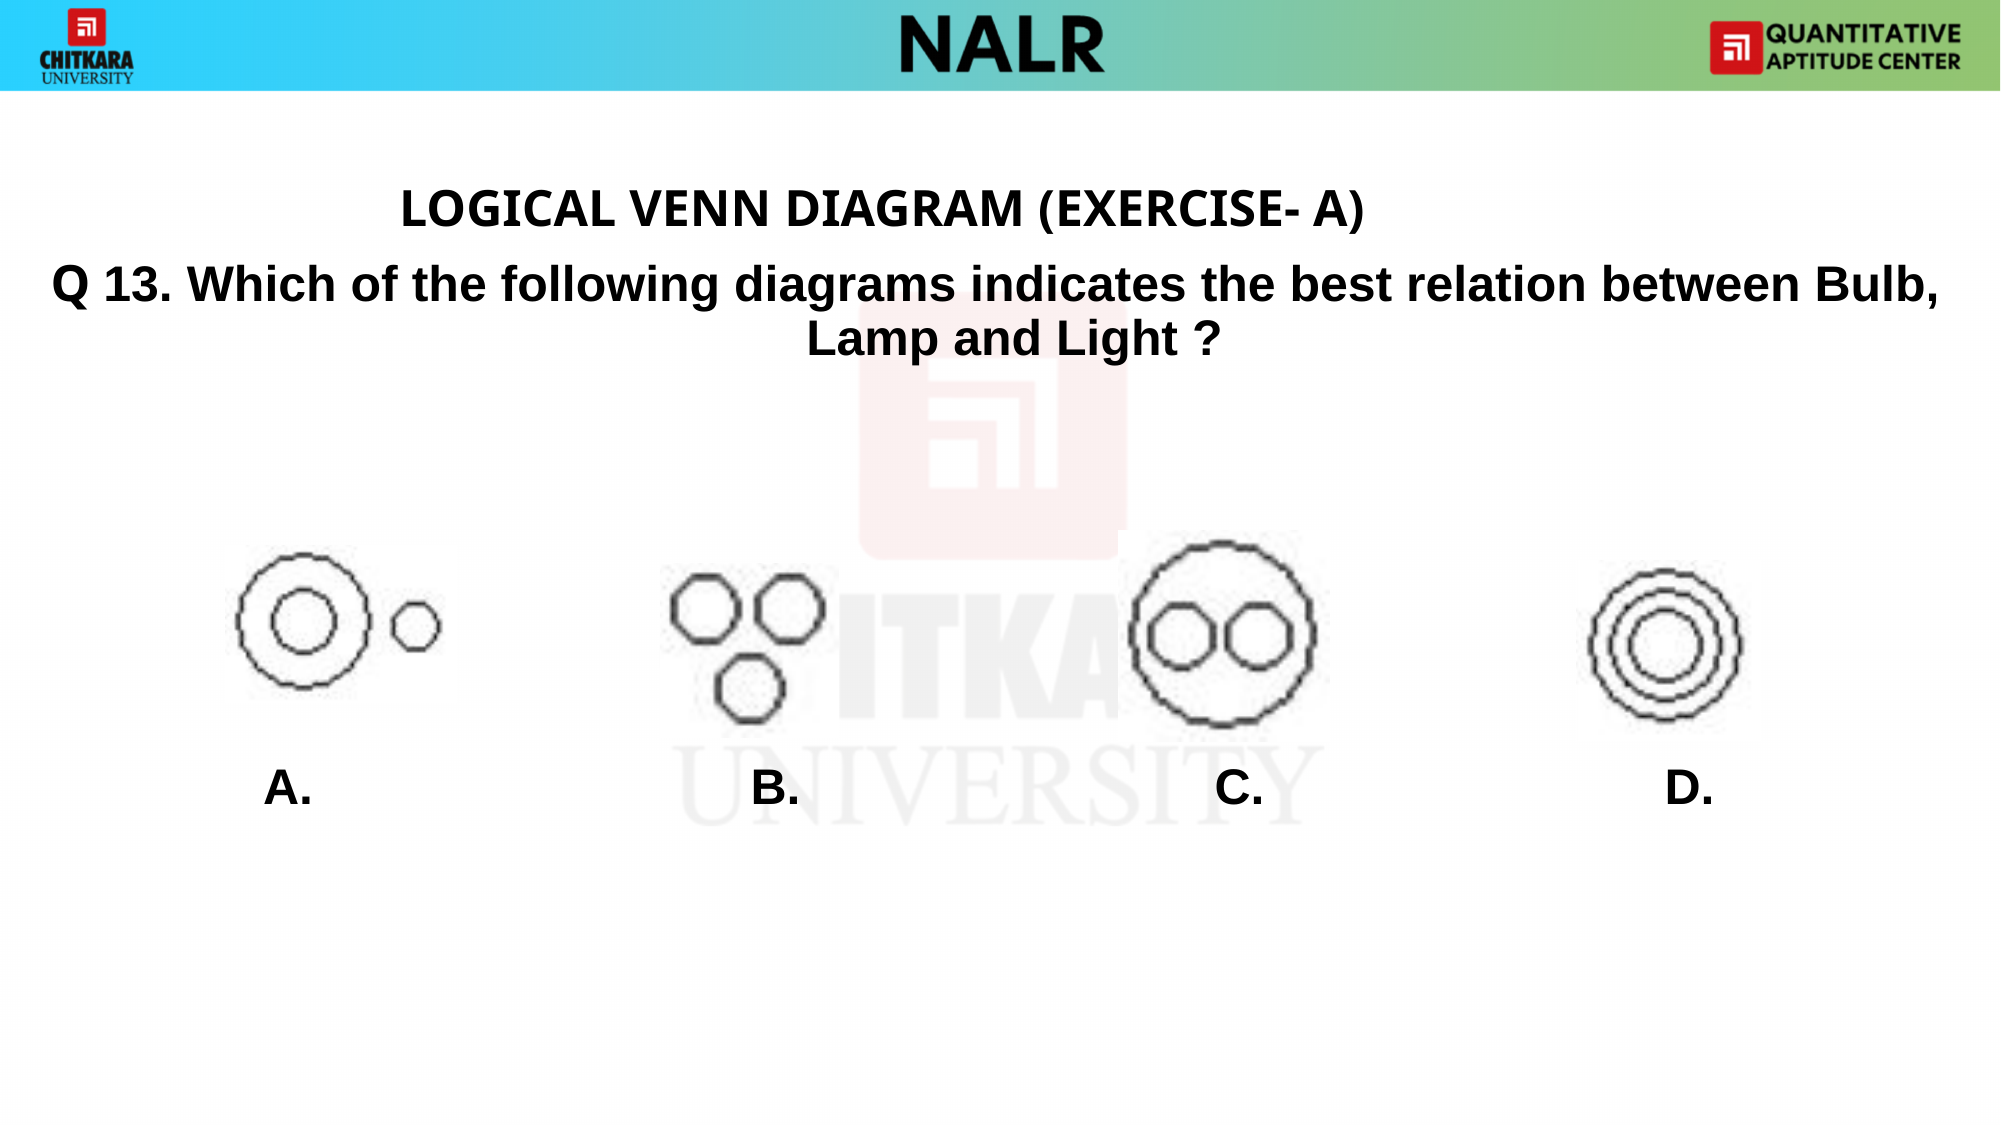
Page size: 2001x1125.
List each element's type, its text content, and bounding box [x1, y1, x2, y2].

list LOGICAL VENN DIAGRAM (EXERCISE- A) Q 13. Which of the following diagrams indicates the best relation between Bulb, Lamp and Light ? A. B. C. D. [33, 175, 1959, 1053]
picture [0, 0, 2001, 1125]
